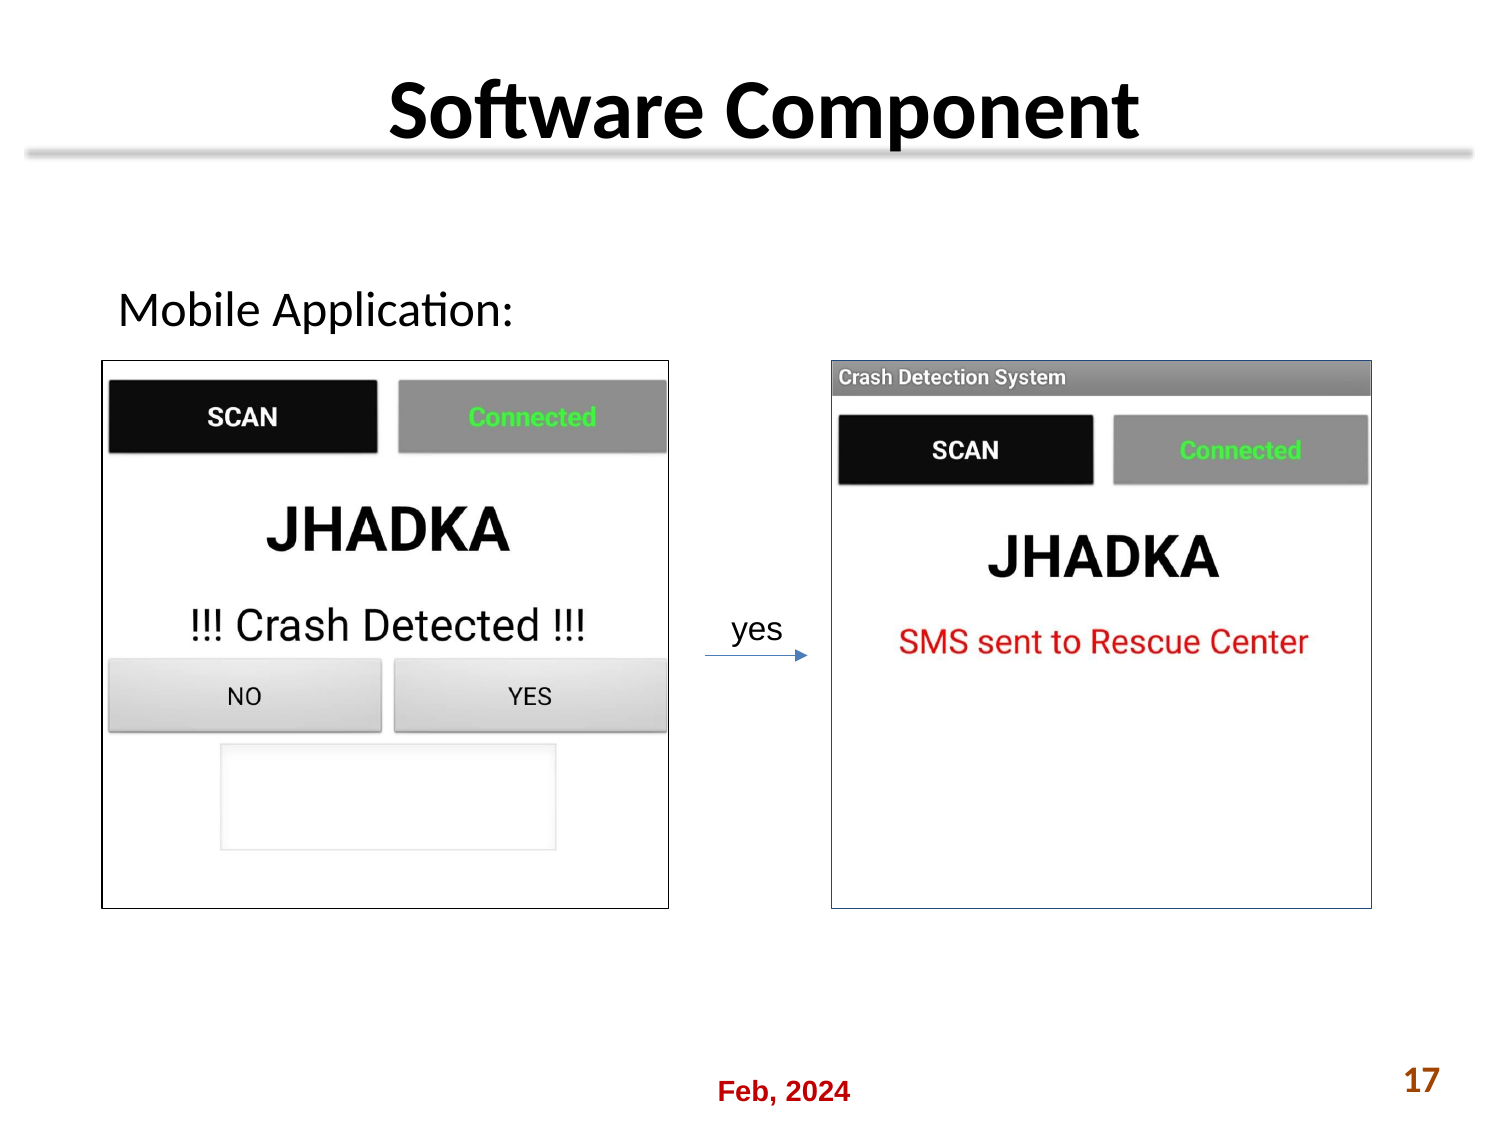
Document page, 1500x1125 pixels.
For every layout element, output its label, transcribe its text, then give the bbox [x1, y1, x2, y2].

text_box Software Component [278, 22, 1252, 143]
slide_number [609, 1065, 960, 1125]
picture [24, 144, 1476, 162]
picture [102, 360, 668, 908]
text_box yes [716, 599, 799, 654]
picture [832, 360, 1371, 908]
text_box Mobile Application: [102, 268, 1413, 344]
